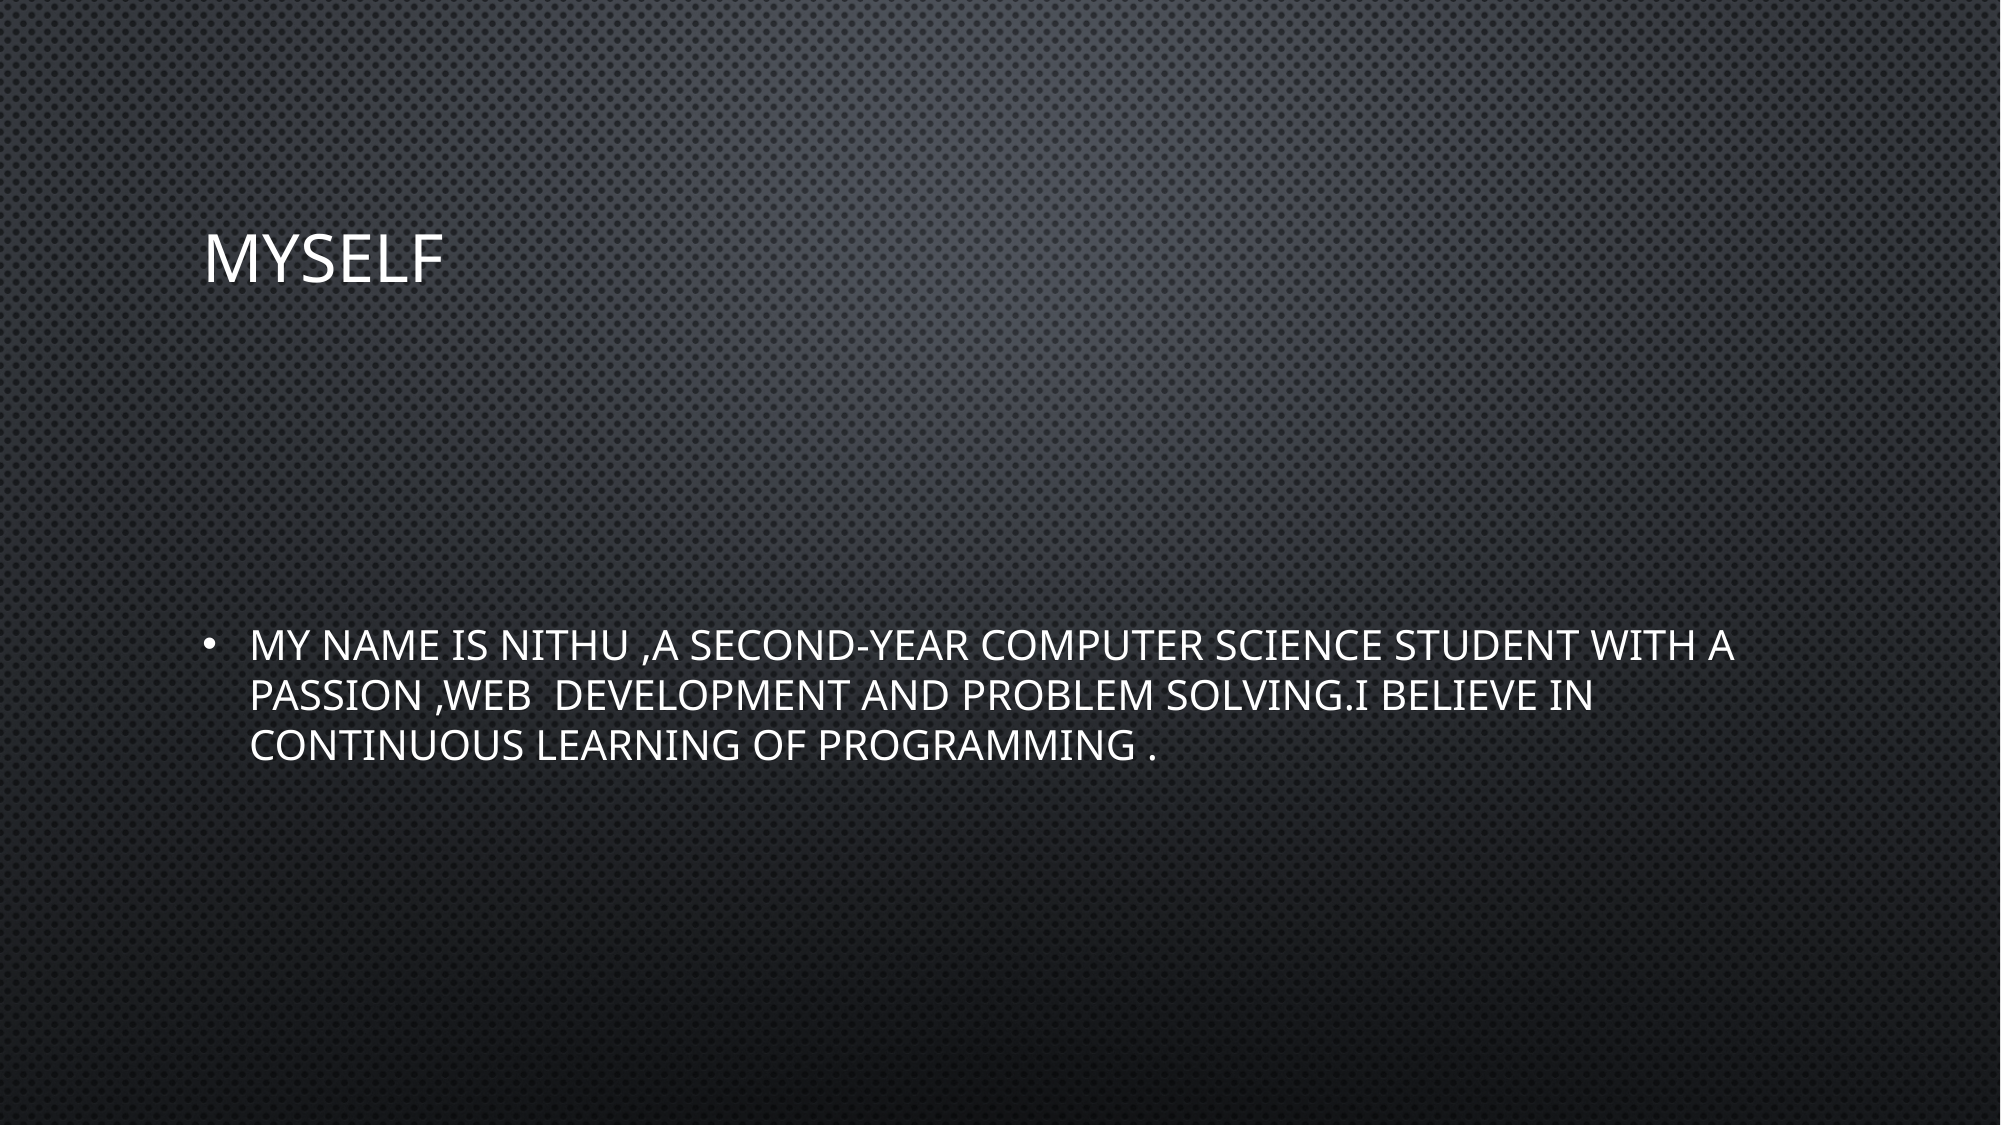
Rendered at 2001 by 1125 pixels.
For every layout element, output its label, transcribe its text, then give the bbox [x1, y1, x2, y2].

title Myself [187, 99, 1813, 413]
list My name is Nithu ,a second-year computer science Student with a passion ,web development and problem solving.i believe in continuous learning of programming . [187, 437, 1813, 950]
